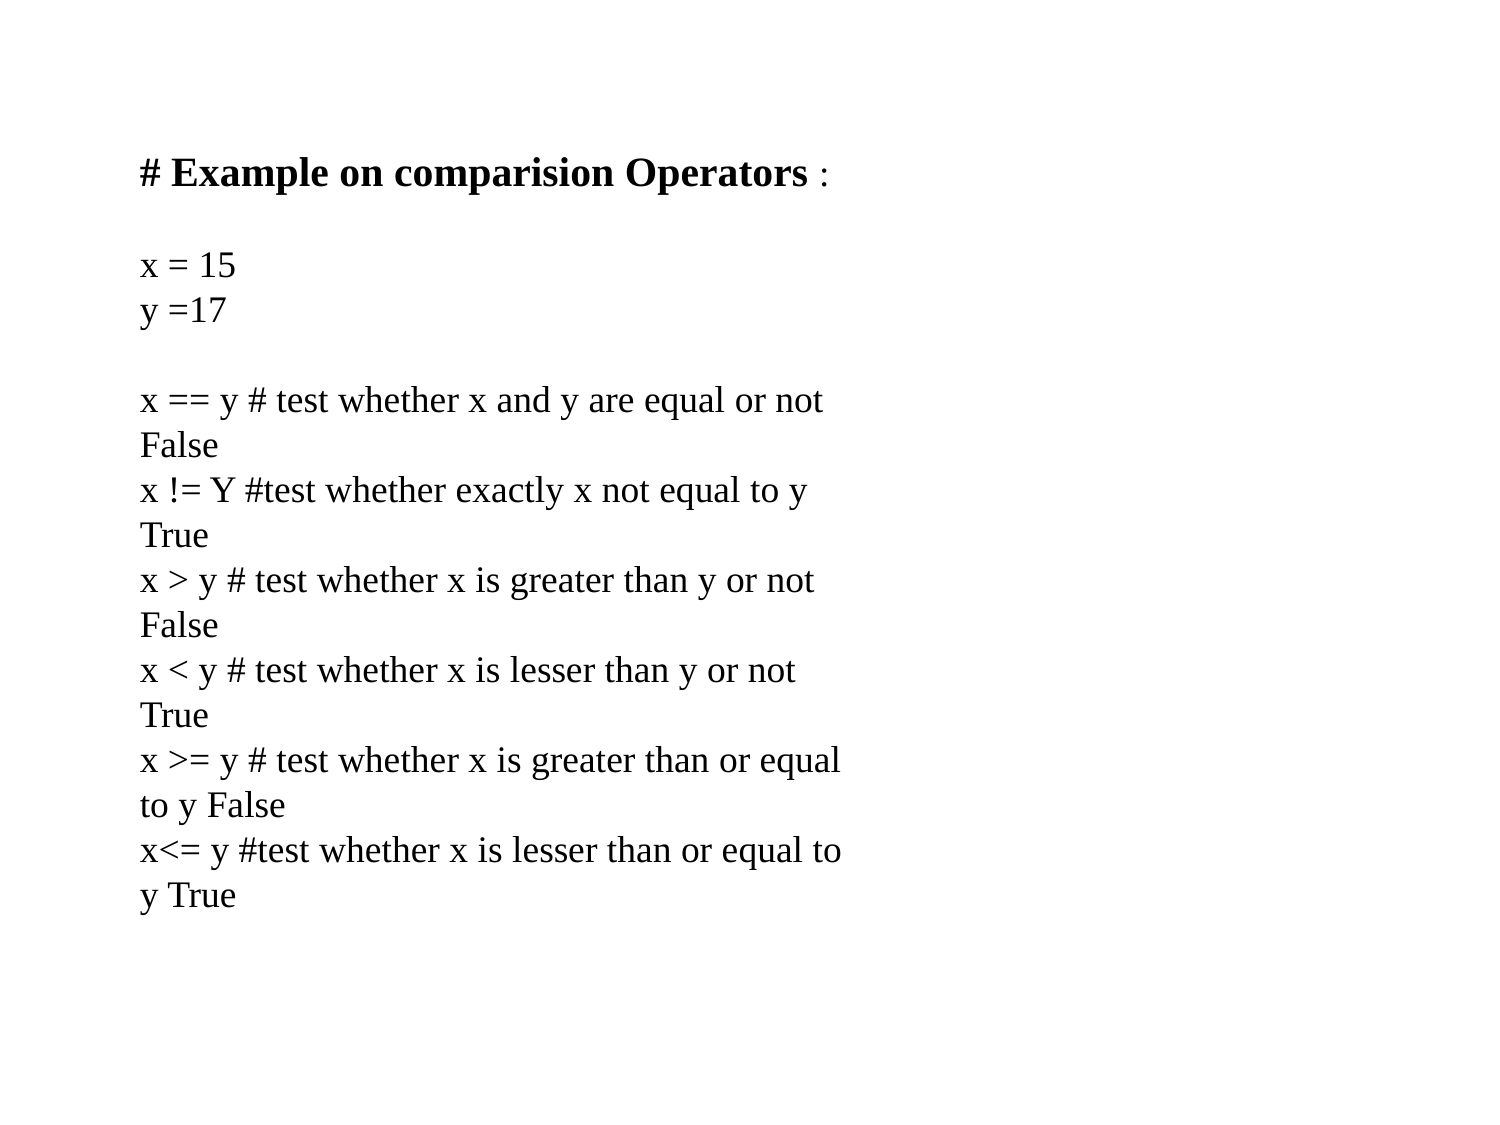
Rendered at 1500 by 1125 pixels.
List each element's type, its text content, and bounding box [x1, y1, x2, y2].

text_box # Example on comparision Operators : x = 15 y =17 x == y # test whether x and y are equal or not False x != Y #test whether exactly x not equal to y True x > y # test whether x is greater than y or not False x < y # test whether x is lesser than y or not True x >= y # test whether x is greater than or equal to y False x<= y #test whether x is lesser than or equal to y True [124, 137, 875, 923]
